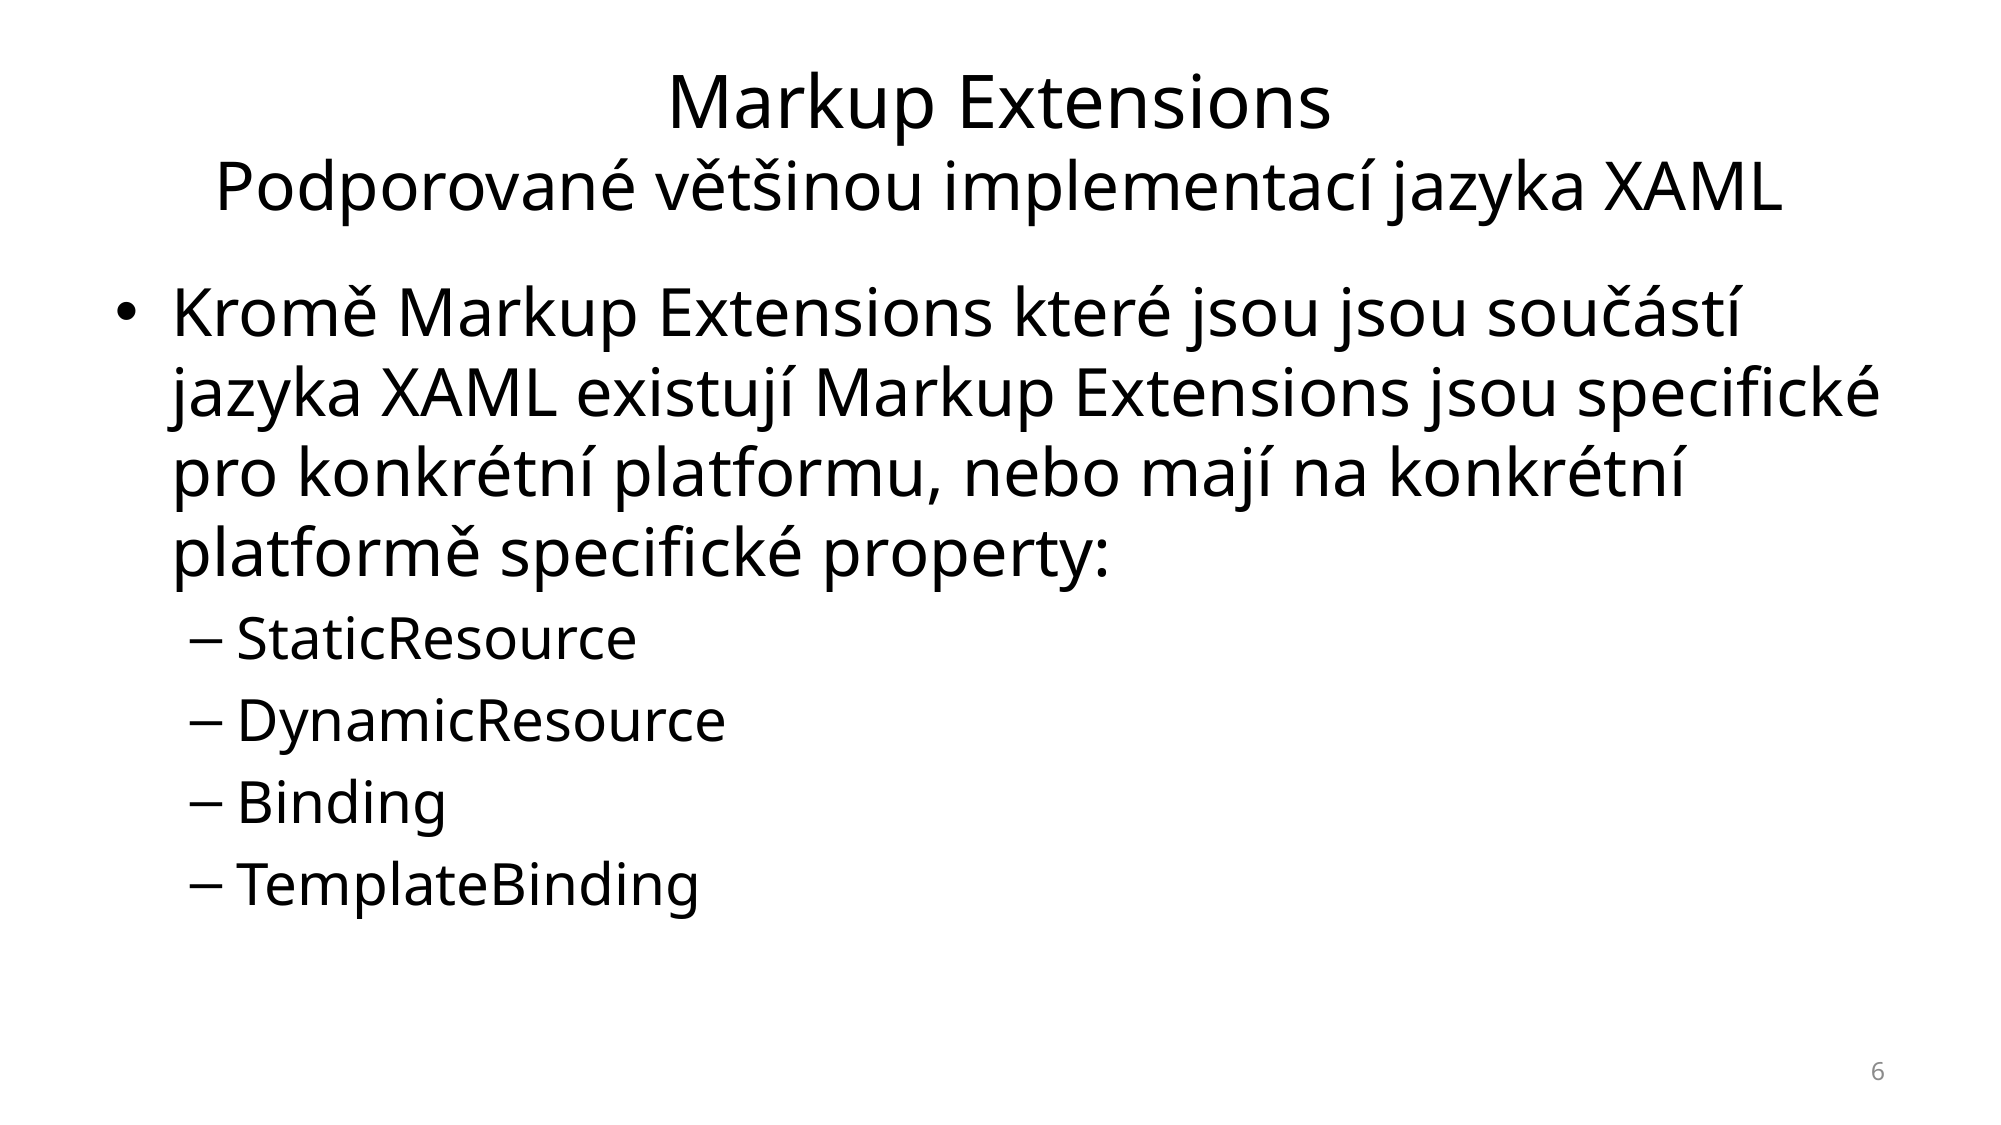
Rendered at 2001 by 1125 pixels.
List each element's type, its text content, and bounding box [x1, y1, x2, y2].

title Markup Extensions Podporované většinou implementací jazyka XAML [99, 45, 1900, 233]
list Kromě Markup Extensions které jsou jsou součástí jazyka XAML existují Markup Extensions jsou specifické pro konkrétní platformu, nebo mají na konkrétní platformě specifické property: StaticResource DynamicResource Binding TemplateBinding [99, 262, 1900, 1005]
slide_number 6 [1433, 1042, 1900, 1103]
